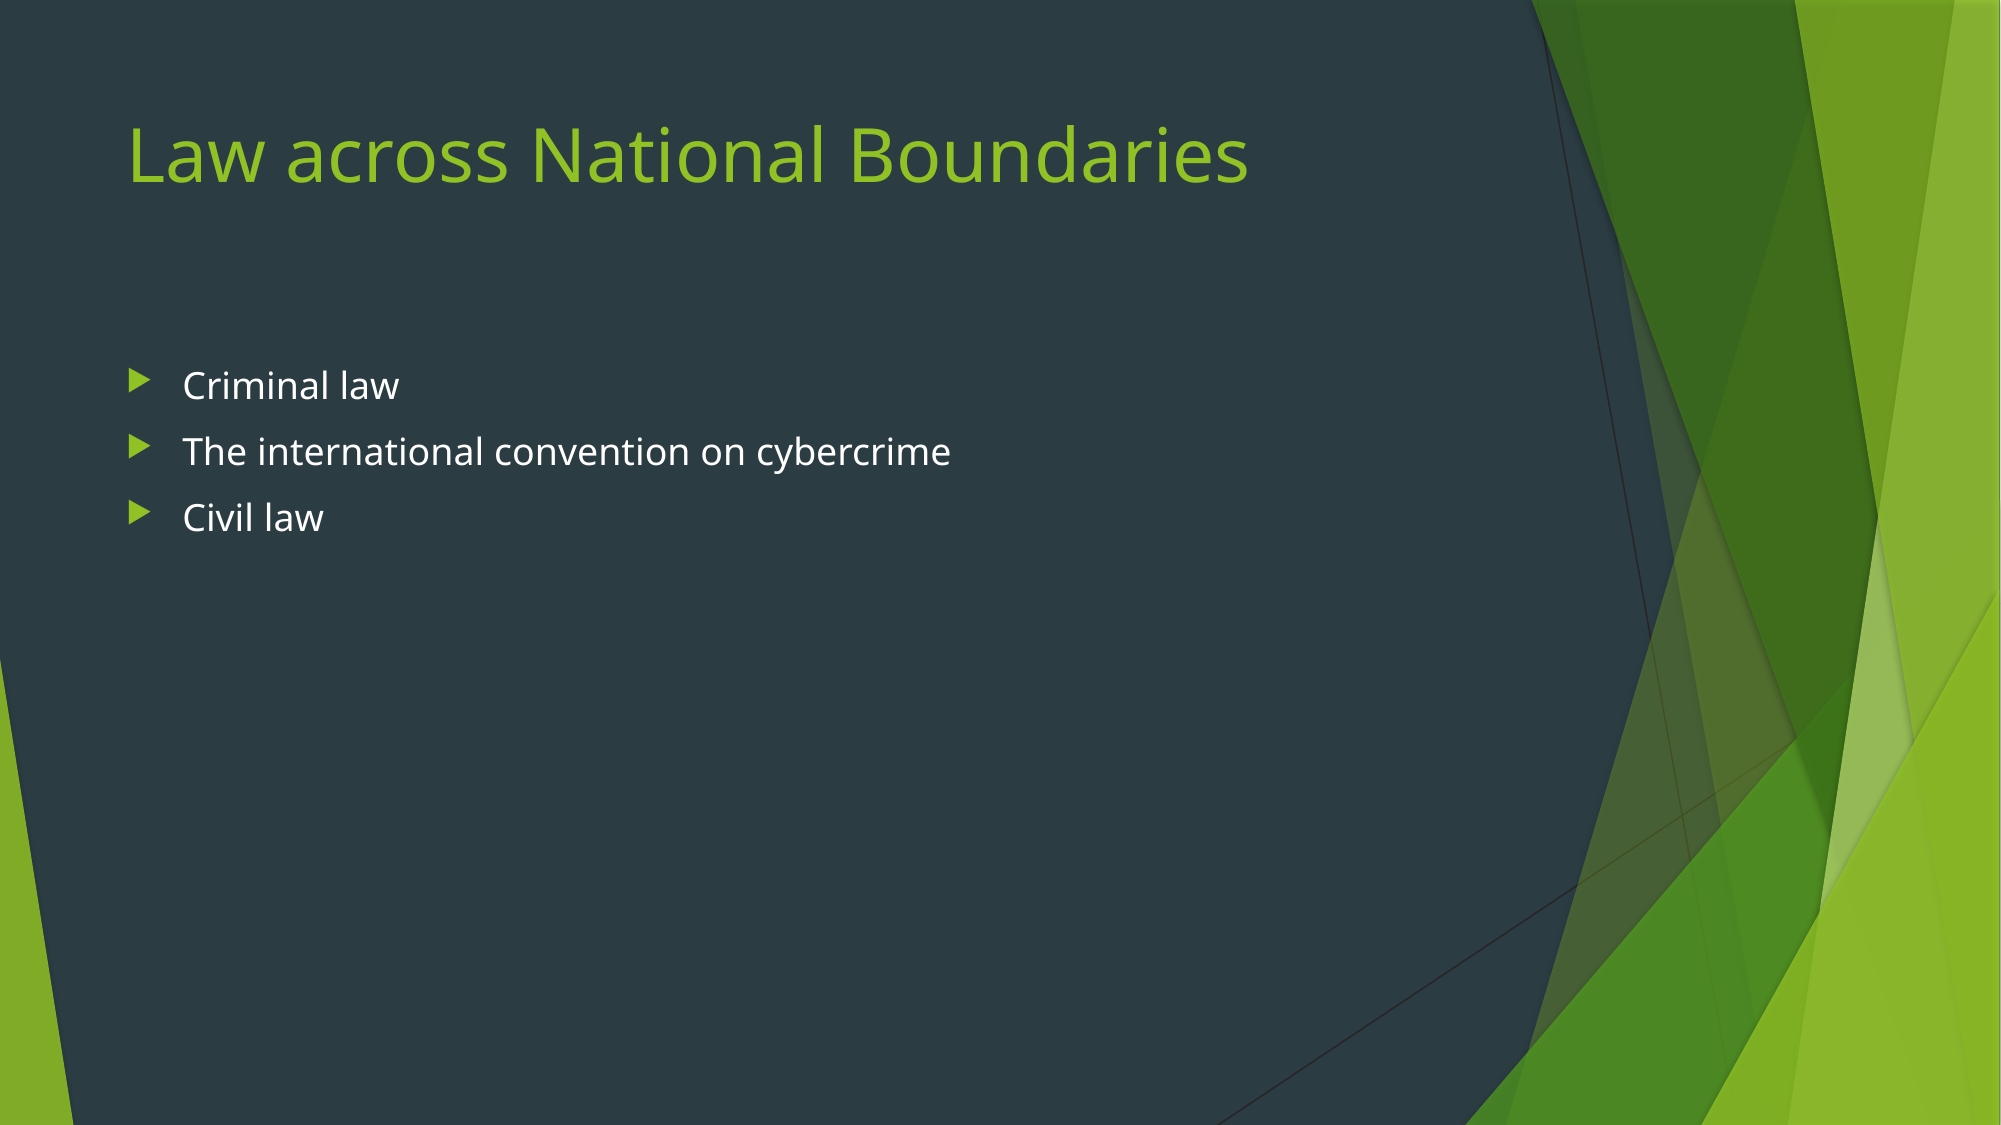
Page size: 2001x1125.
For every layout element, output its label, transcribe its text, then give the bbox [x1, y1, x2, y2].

title Law across National Boundaries [111, 99, 1522, 317]
list Criminal law The international convention on cybercrime Civil law [111, 354, 1522, 992]
